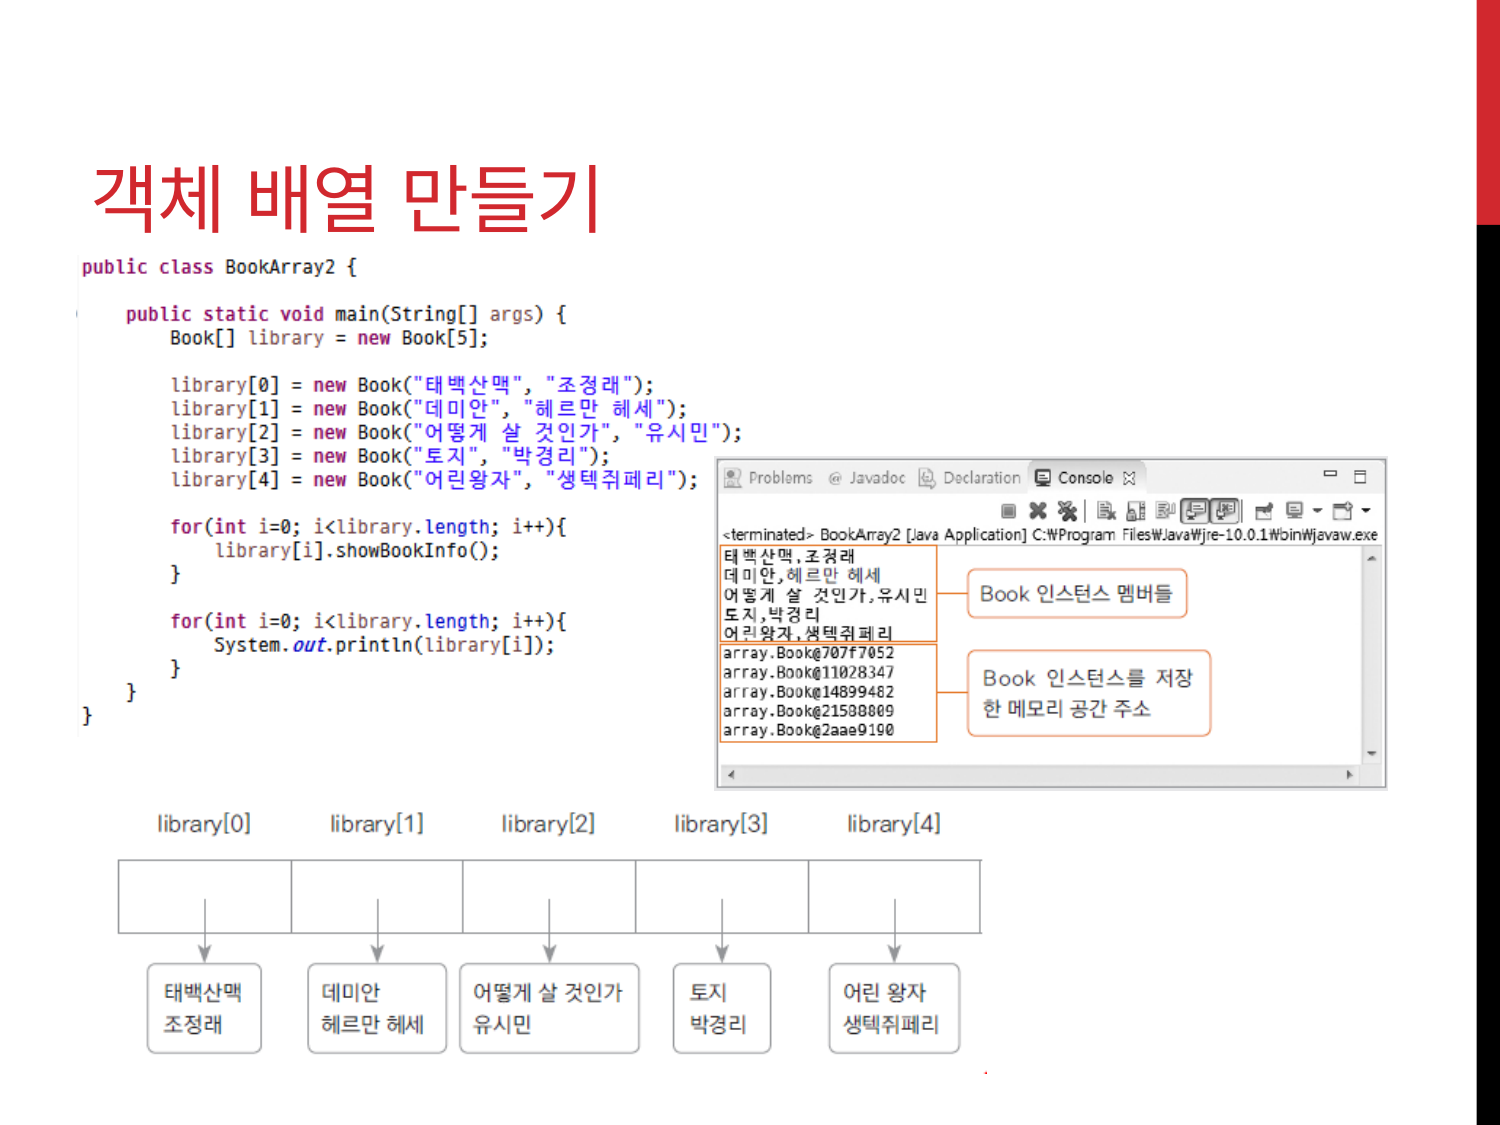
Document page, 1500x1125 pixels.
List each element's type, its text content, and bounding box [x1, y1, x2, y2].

picture [111, 804, 987, 1074]
title 객체 배열 만들기 [75, 25, 1025, 250]
picture [76, 254, 1389, 791]
